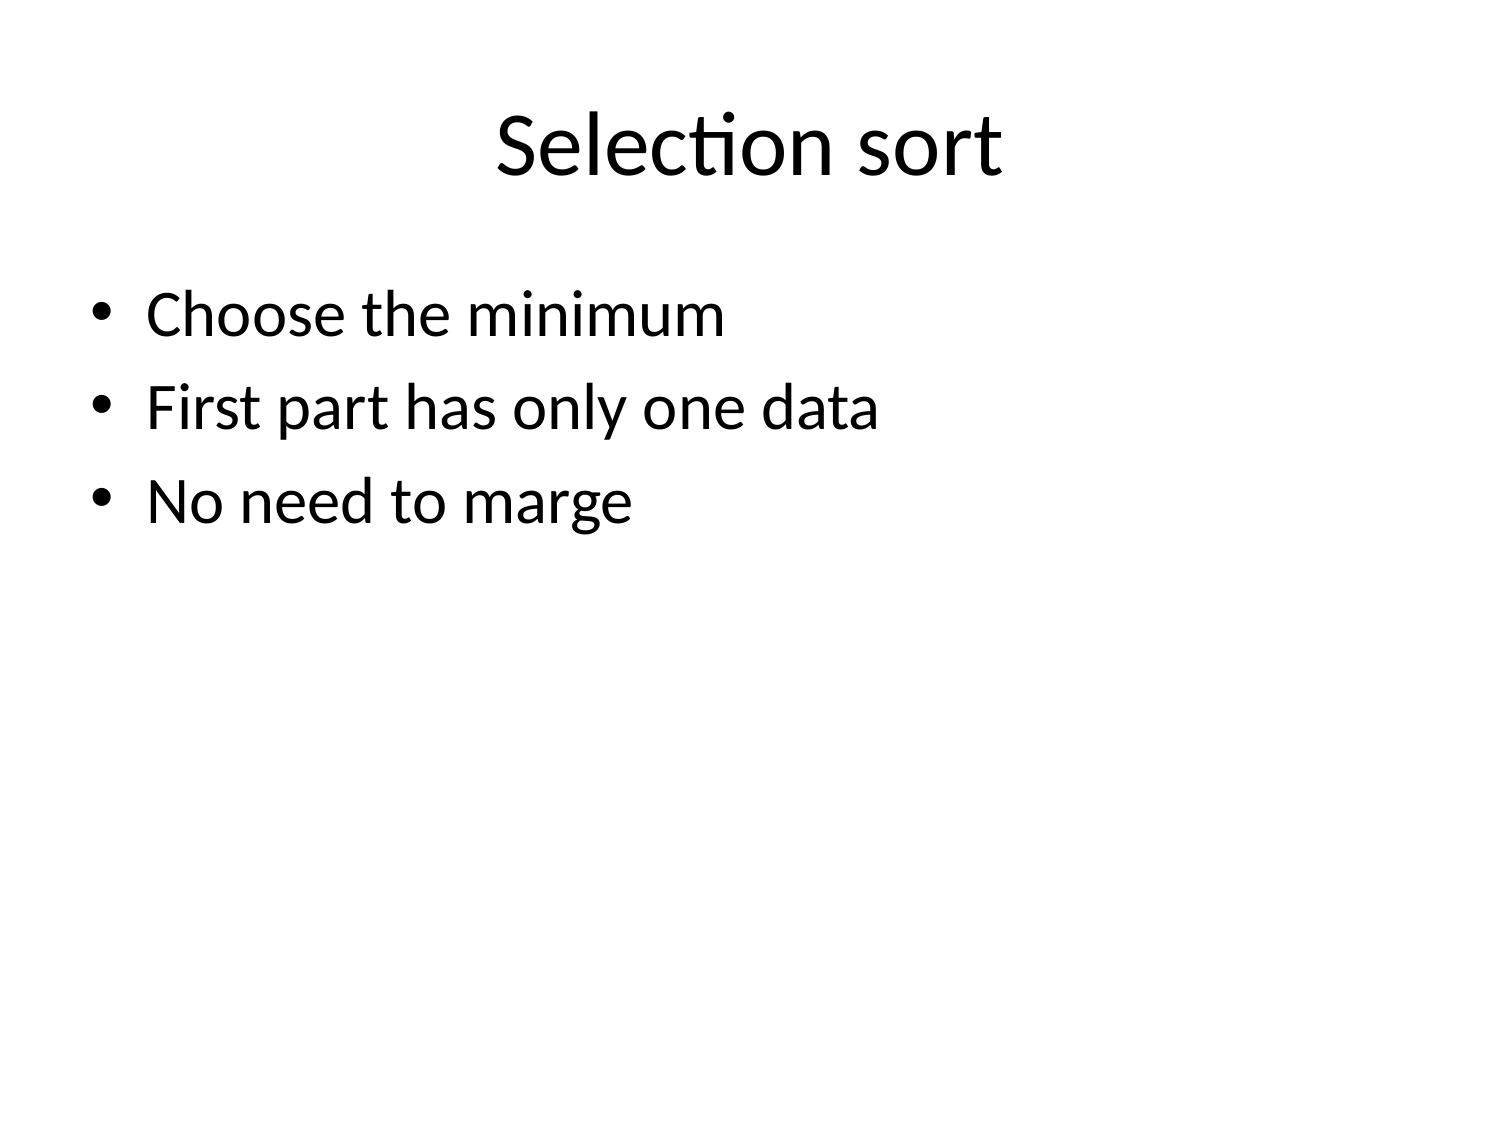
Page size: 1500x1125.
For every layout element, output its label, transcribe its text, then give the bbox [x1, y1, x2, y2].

title Selection sort [75, 45, 1425, 233]
list Choose the minimum First part has only one data No need to marge [75, 262, 1425, 1005]
